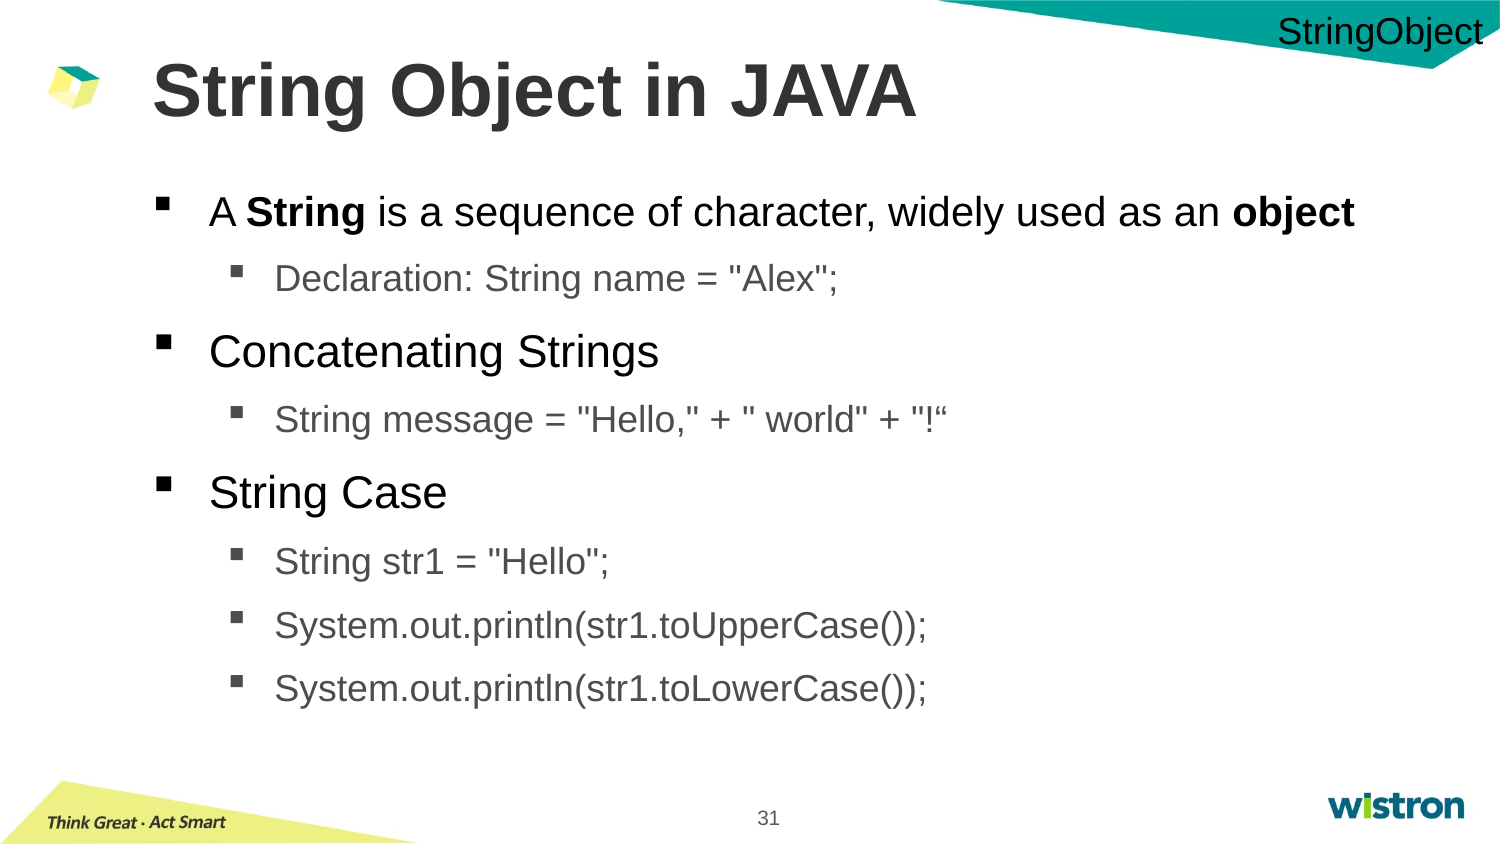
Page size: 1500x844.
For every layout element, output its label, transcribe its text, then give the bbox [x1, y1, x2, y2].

text_box StringObject [1262, 0, 1499, 60]
list A String is a sequence of character, widely used as an object Declaration: String name = "Alex"; Concatenating Strings String message = "Hello," + " world" + "!“ String Case String str1 = "Hello"; System.out.println(str1.toUpperCase()); System.out.println(str1.toLowerCase()); [137, 165, 1438, 722]
slide_number 31 [724, 796, 813, 844]
title String Object in JAVA [137, 34, 1438, 141]
picture [0, 0, 1500, 844]
